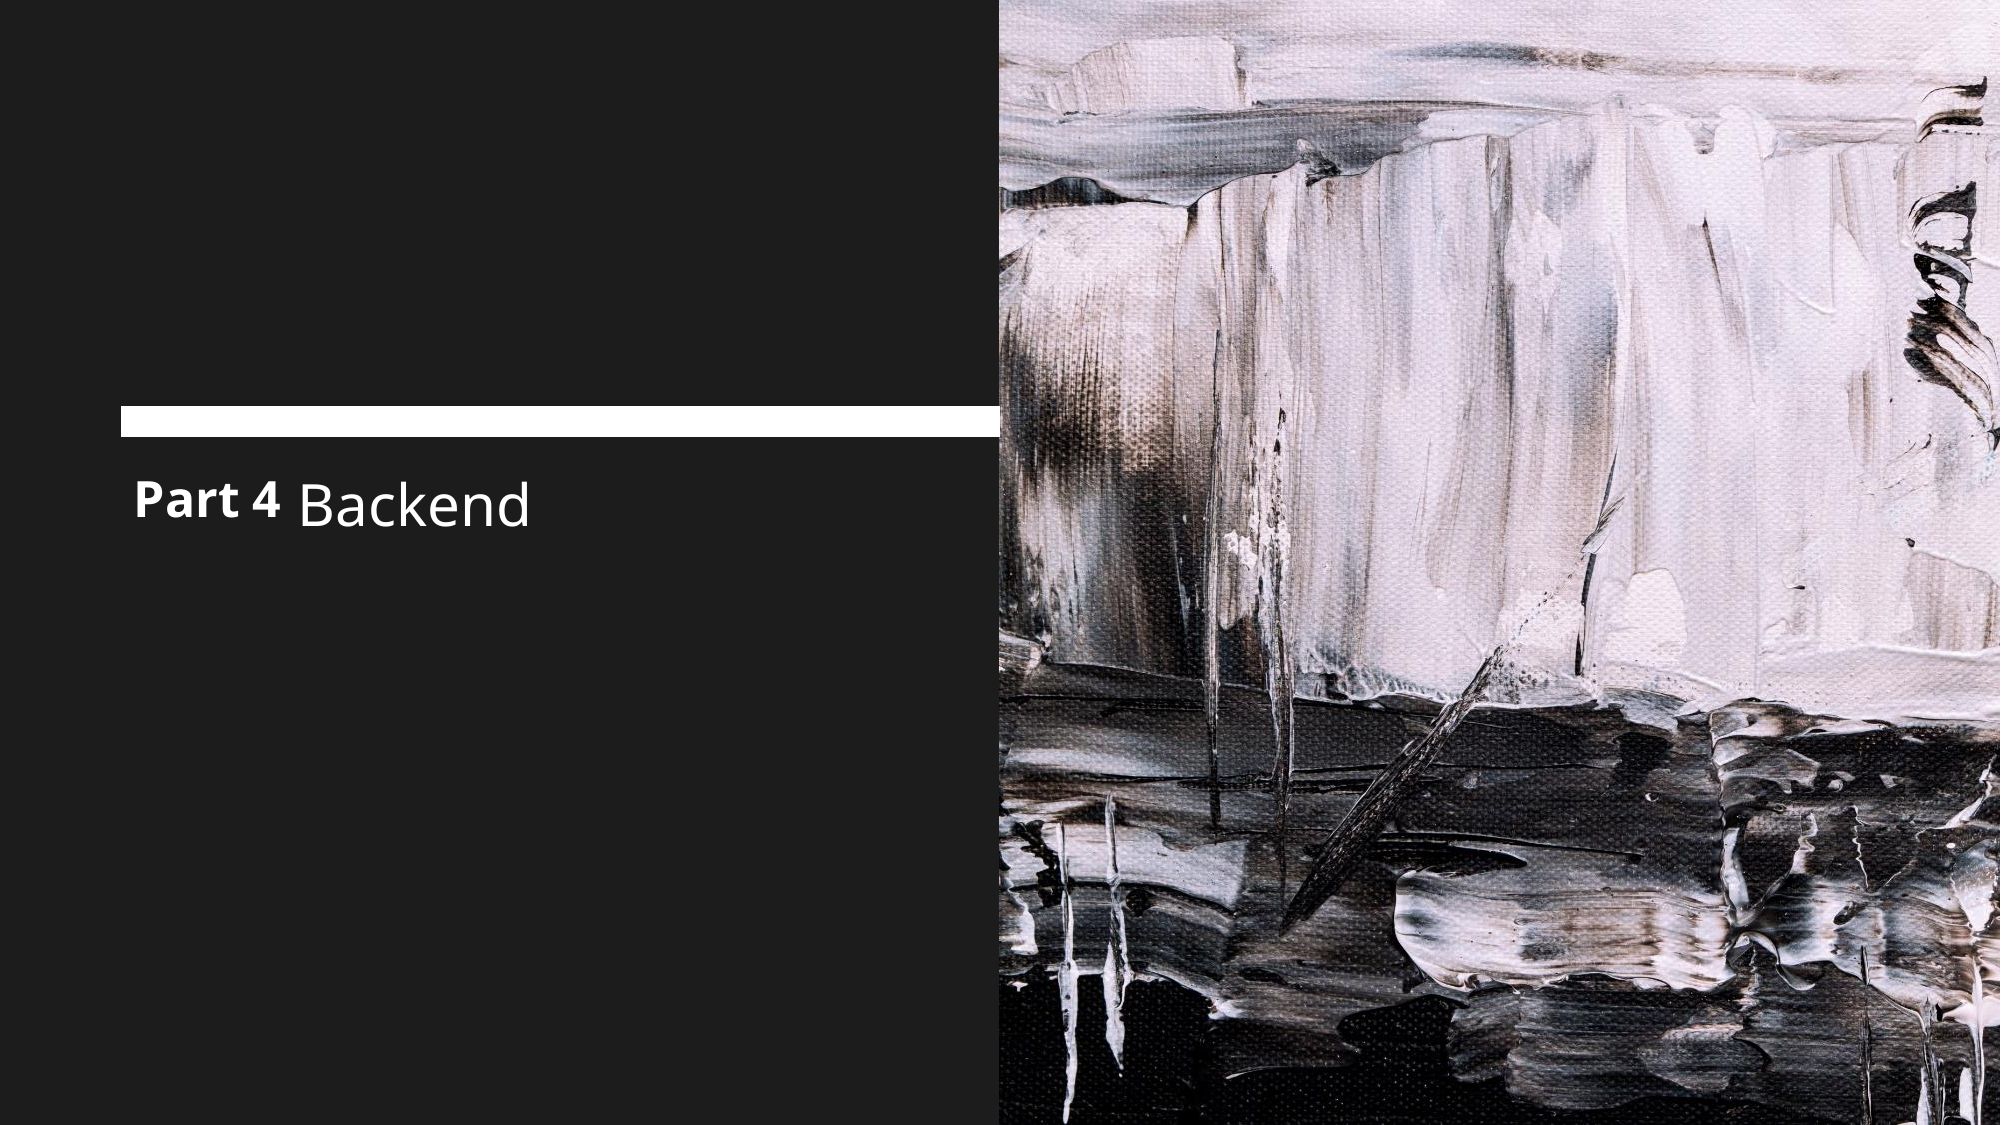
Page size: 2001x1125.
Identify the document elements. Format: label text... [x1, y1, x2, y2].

text_box Part 4 [118, 460, 283, 535]
picture [999, 0, 2000, 1125]
text_box Backend [283, 460, 547, 545]
